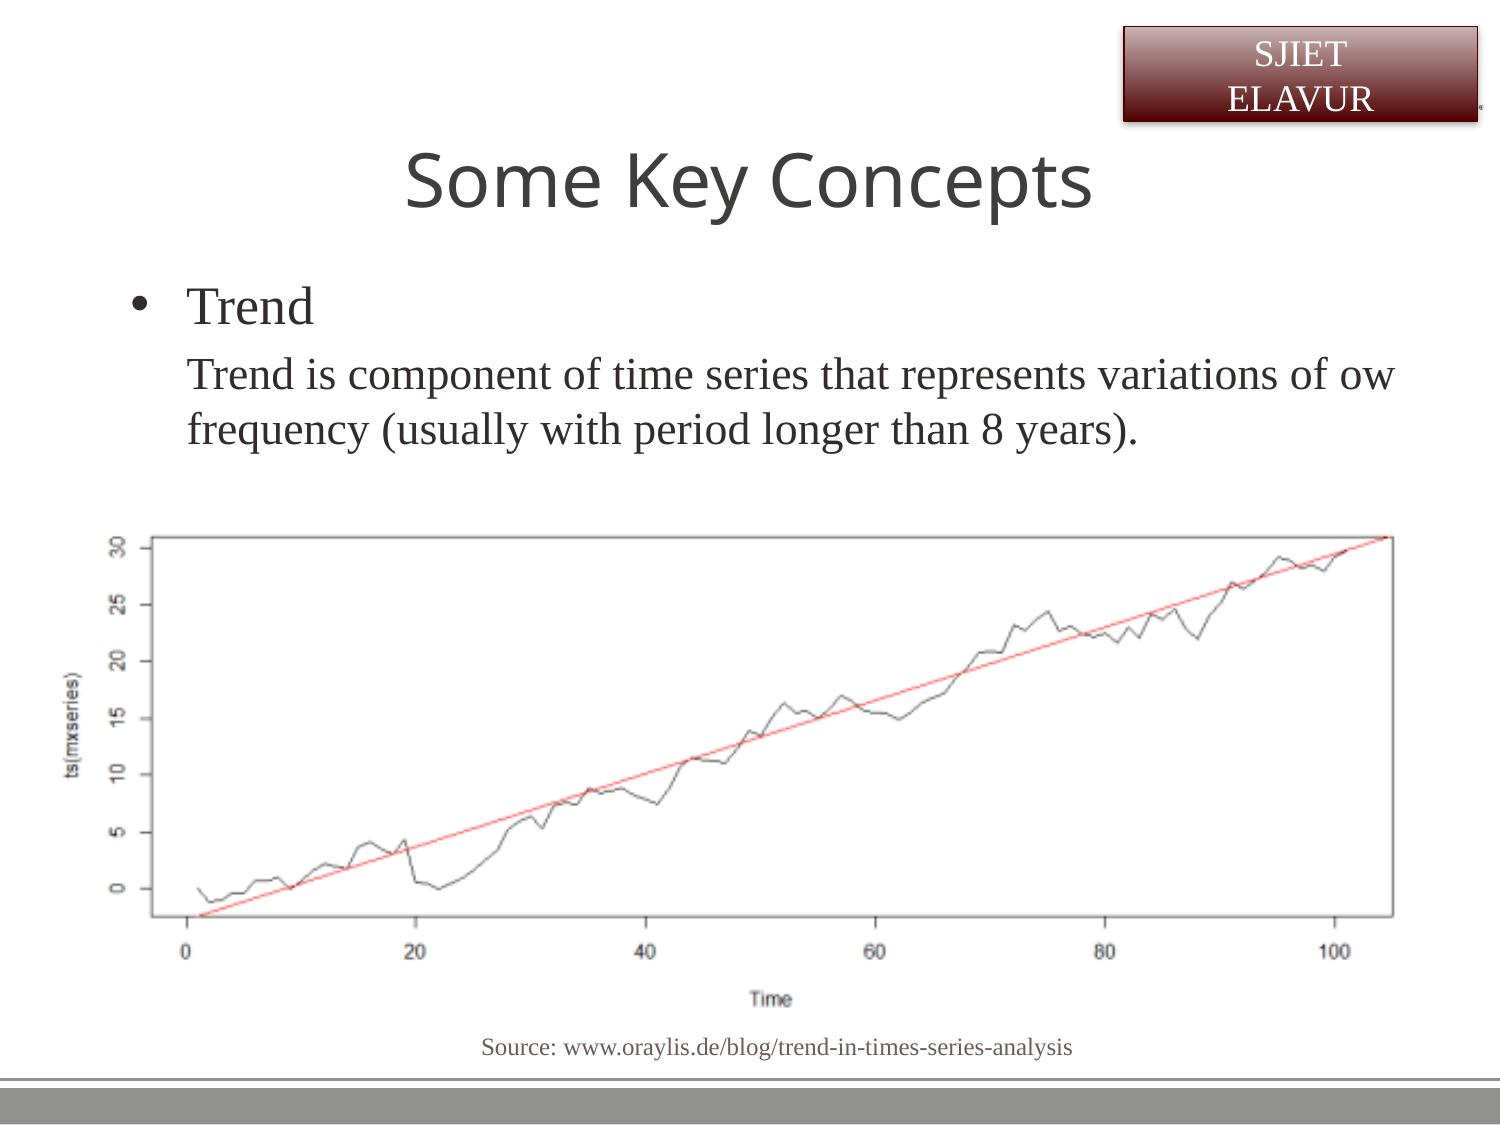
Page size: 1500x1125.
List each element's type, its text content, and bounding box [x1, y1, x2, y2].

picture [1118, 0, 1500, 208]
text_box Source: www.oraylis.de/blog/trend-in-times-series-analysis [440, 1032, 1115, 1068]
list Trend Trend is component of time series that represents variations of ow frequency (usually with period longer than 8 years). [115, 262, 1425, 485]
title Some Key Concepts [75, 122, 1425, 233]
text_box SJIET ELAVUR [1123, 26, 1478, 122]
picture [35, 485, 1426, 1023]
